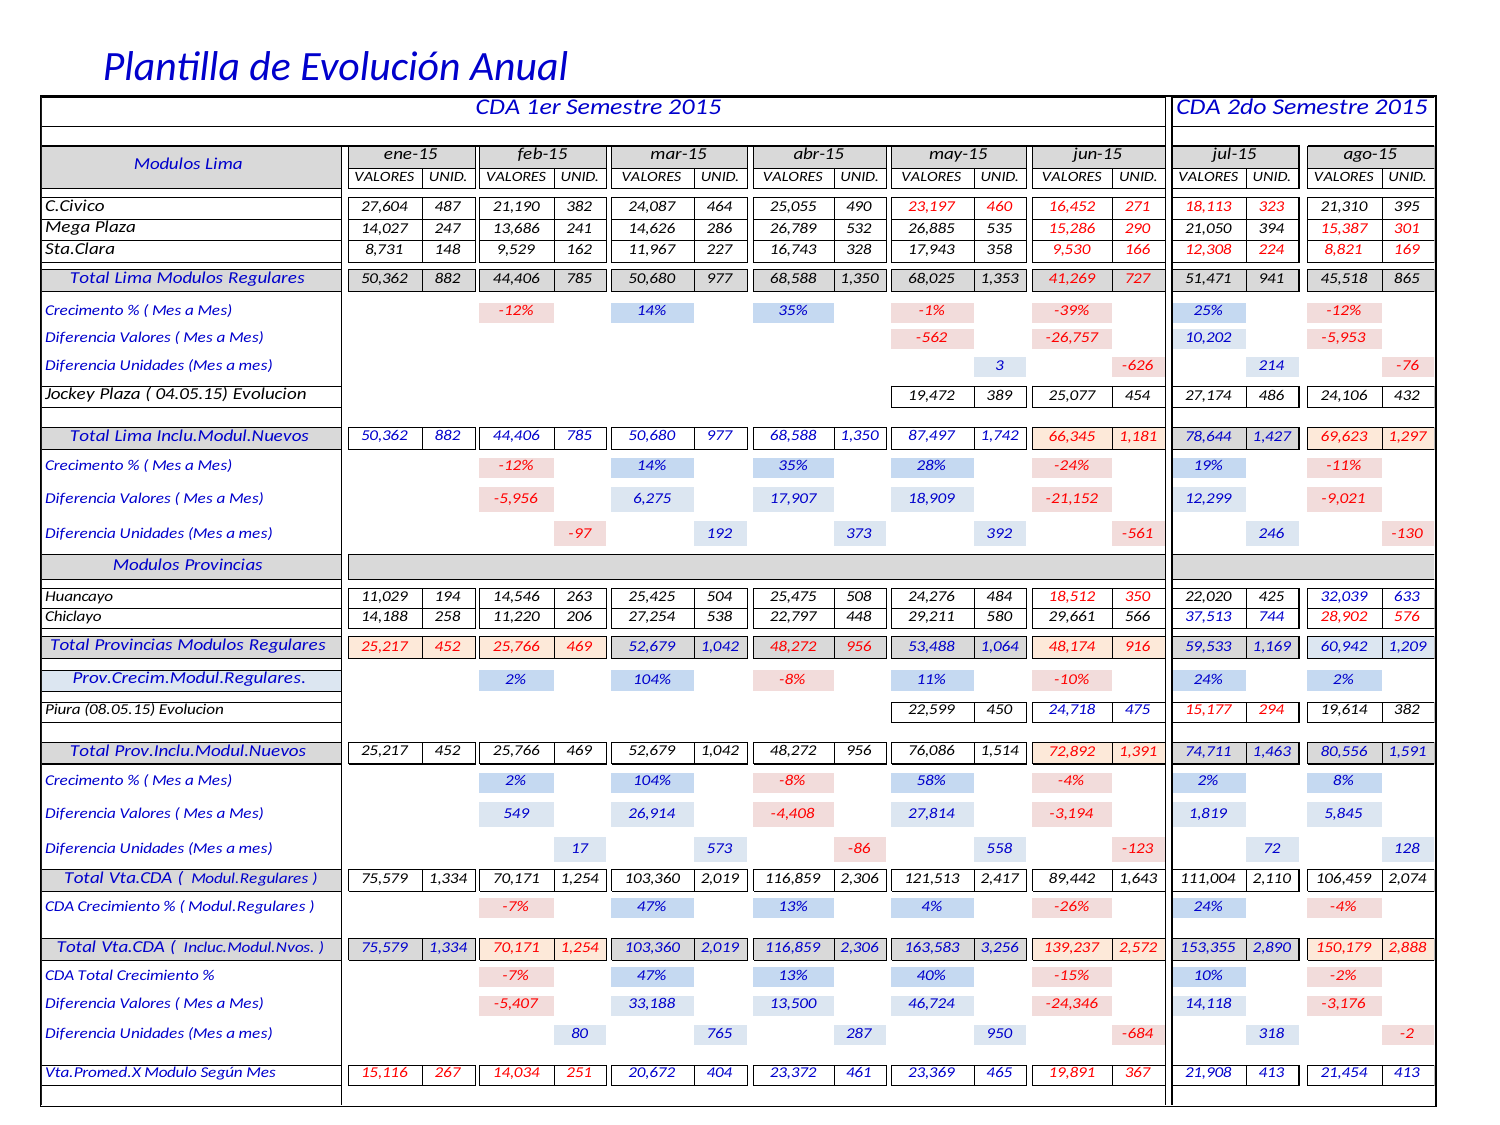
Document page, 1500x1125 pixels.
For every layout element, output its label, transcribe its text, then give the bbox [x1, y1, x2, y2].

picture [41, 96, 1436, 1107]
text_box Plantilla de Evolución Anual [88, 30, 833, 94]
